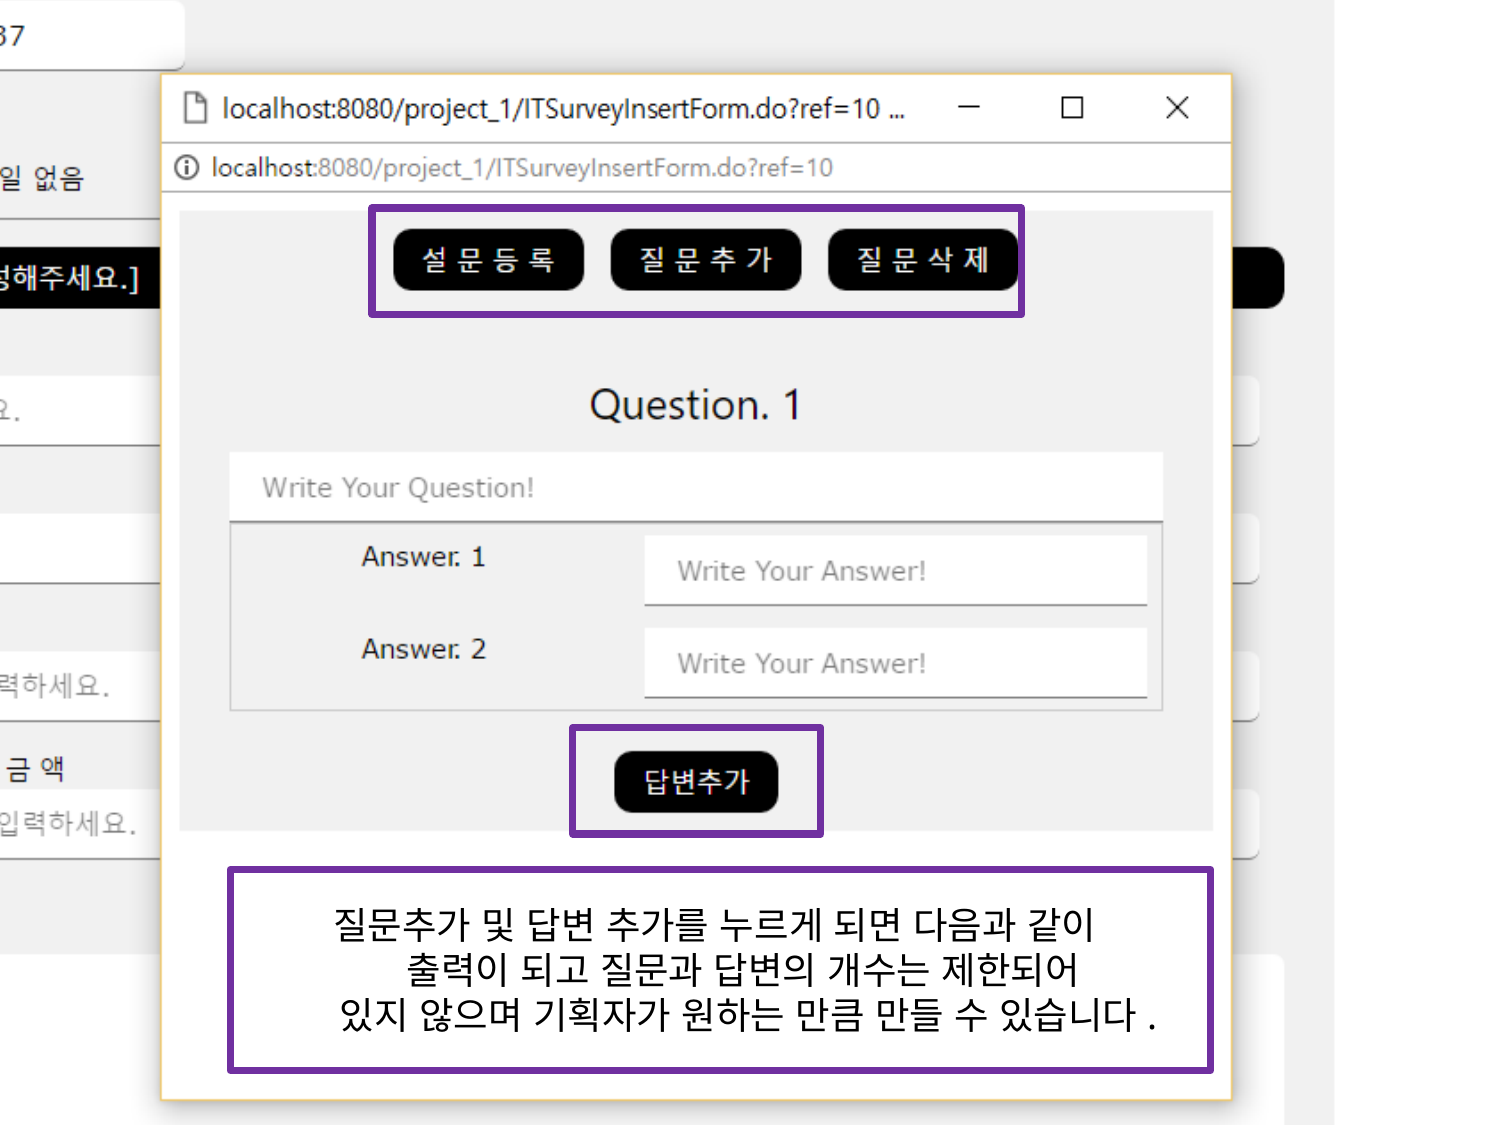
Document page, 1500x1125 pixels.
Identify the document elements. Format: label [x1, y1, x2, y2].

picture [0, 0, 1340, 1125]
